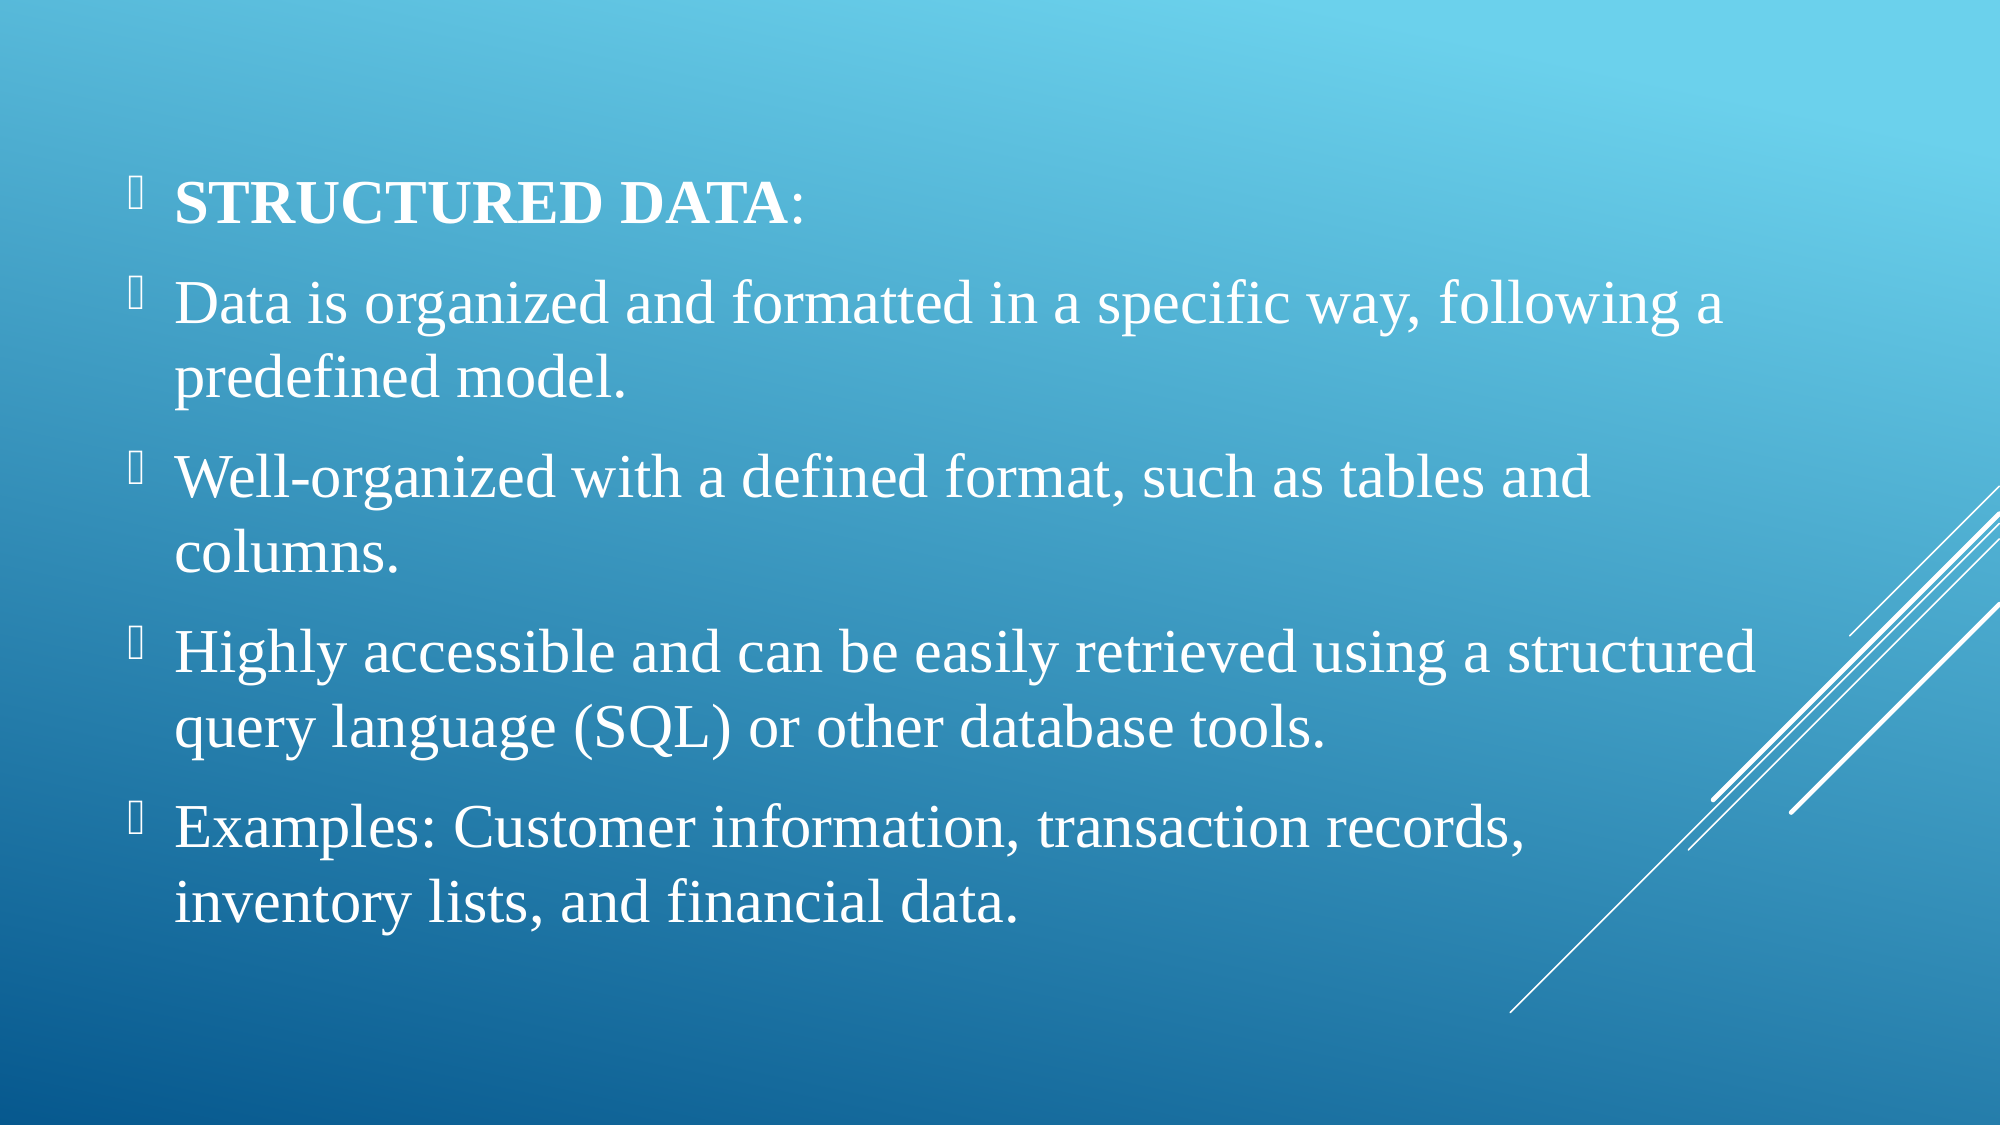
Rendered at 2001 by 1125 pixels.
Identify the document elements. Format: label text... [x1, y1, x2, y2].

list STRUCTURED DATA: Data is organized and formatted in a specific way, following a predefined model. Well-organized with a defined format, such as tables and columns. Highly accessible and can be easily retrieved using a structured query language (SQL) or other database tools. Examples: Customer information, transaction records, inventory lists, and financial data. [112, 112, 1779, 984]
